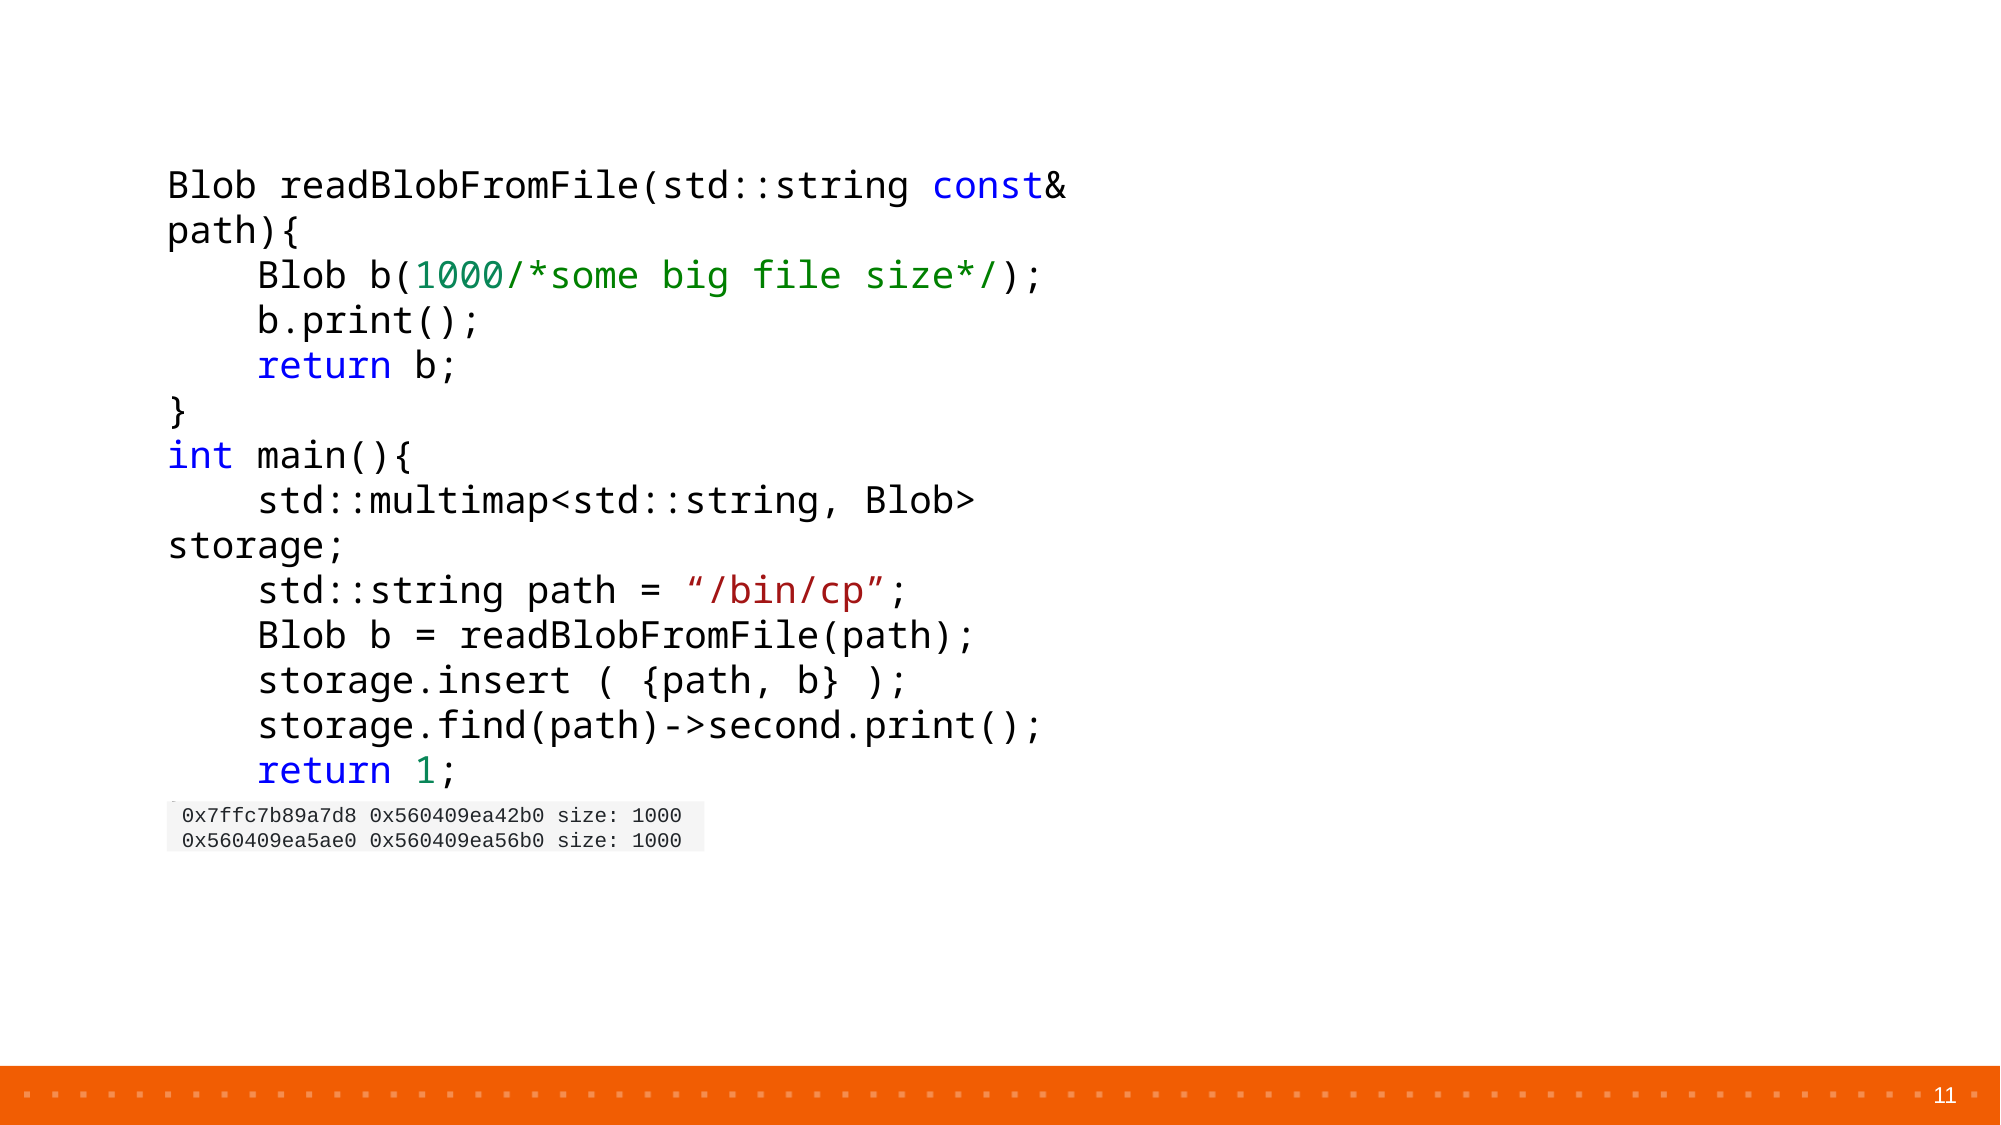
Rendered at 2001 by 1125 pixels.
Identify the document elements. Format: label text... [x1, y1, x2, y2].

text_box Blob readBlobFromFile(std::string const& path){ Blob b(1000/*some big file size*/); b.print(); return b; } int main(){ std::multimap<std::string, Blob> storage; std::string path = “/bin/cp”; Blob b = readBlobFromFile(path); storage.insert ( {path, b} ); storage.find(path)->second.print(); return 1; } [152, 153, 1152, 844]
slide_number 11 [1922, 1080, 1969, 1110]
picture [0, 1065, 2001, 1125]
text_box 0x7ffc7b89a7d8 0x560409ea42b0 size: 1000 0x560409ea5ae0 0x560409ea56b0 size: 1000 [166, 801, 705, 852]
